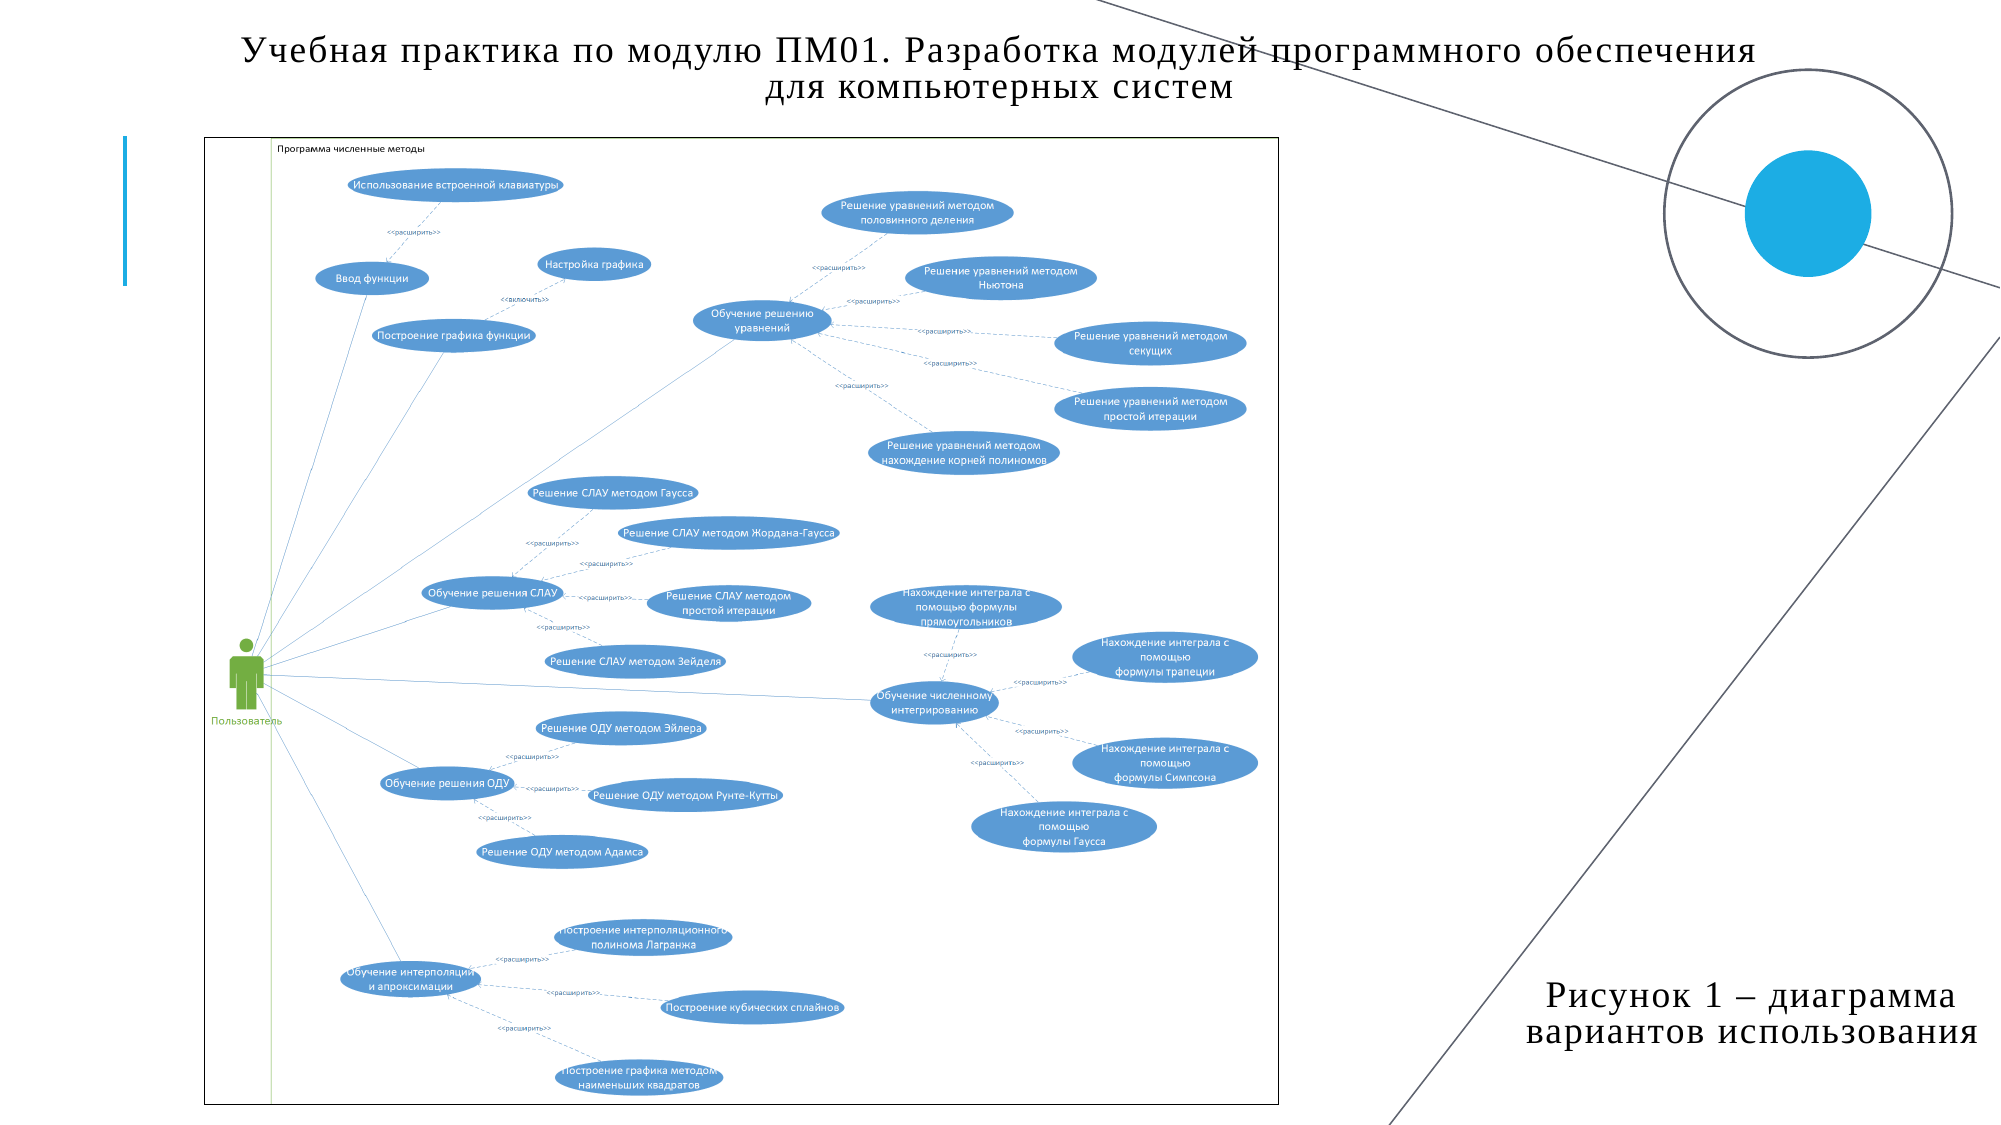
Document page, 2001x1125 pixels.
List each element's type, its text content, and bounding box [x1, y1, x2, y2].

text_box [1082, 0, 2000, 288]
picture [203, 137, 1279, 1106]
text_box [1335, 336, 2000, 1125]
text_box [1688, 296, 1928, 331]
text_box Учебная практика по модулю ПМ01. Разработка модулей программного обеспечения для компьютерных систем [204, 0, 1075, 133]
